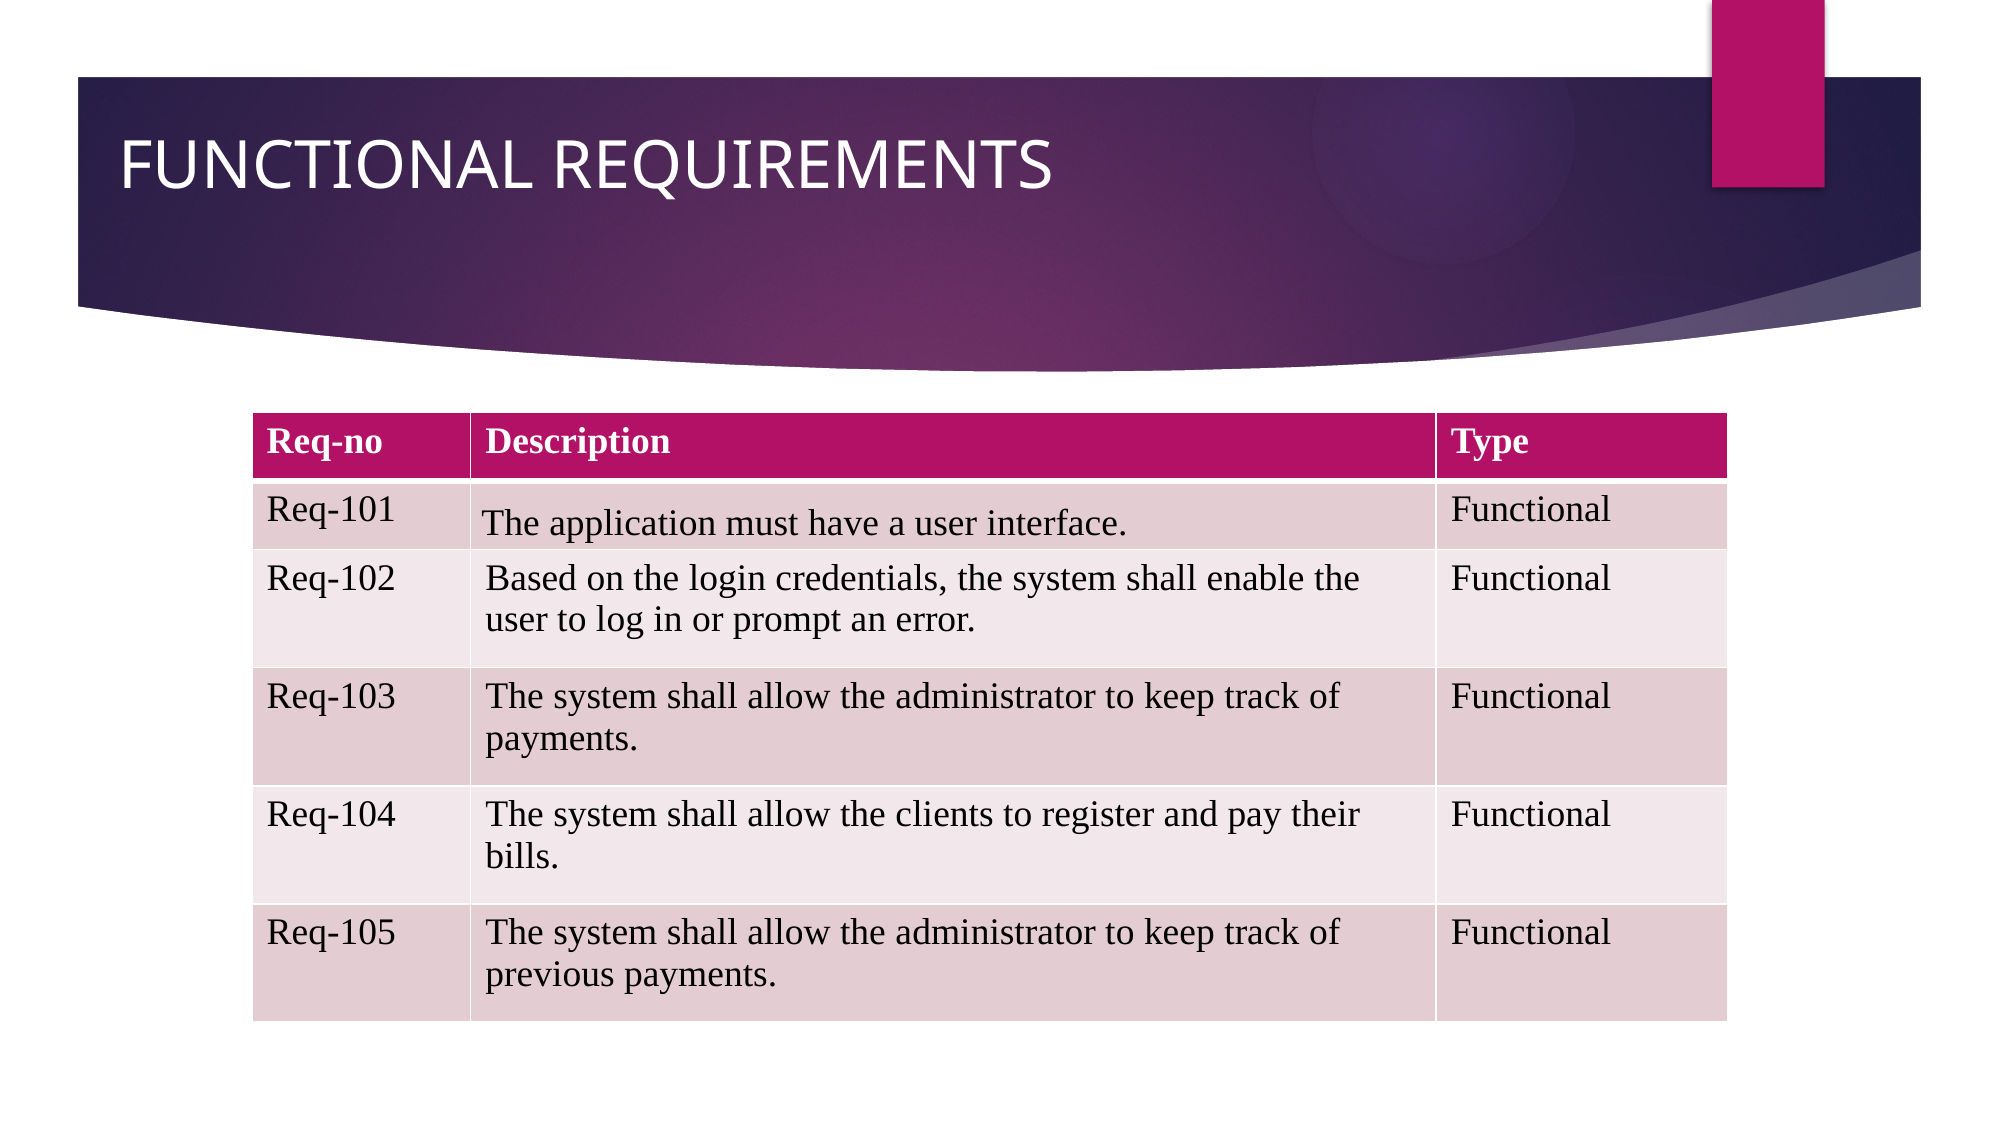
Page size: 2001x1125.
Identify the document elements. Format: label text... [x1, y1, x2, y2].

table_cell The application must have a user interface. [471, 484, 1435, 549]
table_header Type [1437, 413, 1727, 478]
table_cell Functional [1437, 905, 1727, 1021]
table_cell Req-105 [253, 905, 470, 1021]
table_cell The system shall allow the administrator to keep track of payments. [471, 668, 1435, 785]
table_cell Req-103 [253, 668, 470, 785]
table_cell Req-101 [253, 484, 470, 549]
table_cell Req-102 [253, 550, 470, 667]
table_cell The system shall allow the clients to register and pay their bills. [471, 787, 1435, 903]
table_cell Functional [1437, 484, 1727, 549]
table_cell Functional [1437, 668, 1727, 785]
title FUNCTIONAL REQUIREMENTS [103, 84, 1504, 240]
table_cell Based on the login credentials, the system shall enable the user to log in or prompt an error. [471, 550, 1435, 667]
table_cell Req-104 [253, 787, 470, 903]
table_cell Functional [1437, 787, 1727, 903]
table_cell Functional [1437, 550, 1727, 667]
table_cell The system shall allow the administrator to keep track of previous payments. [471, 905, 1435, 1021]
table_header Req-no [253, 413, 470, 478]
table_header Description [471, 413, 1435, 478]
